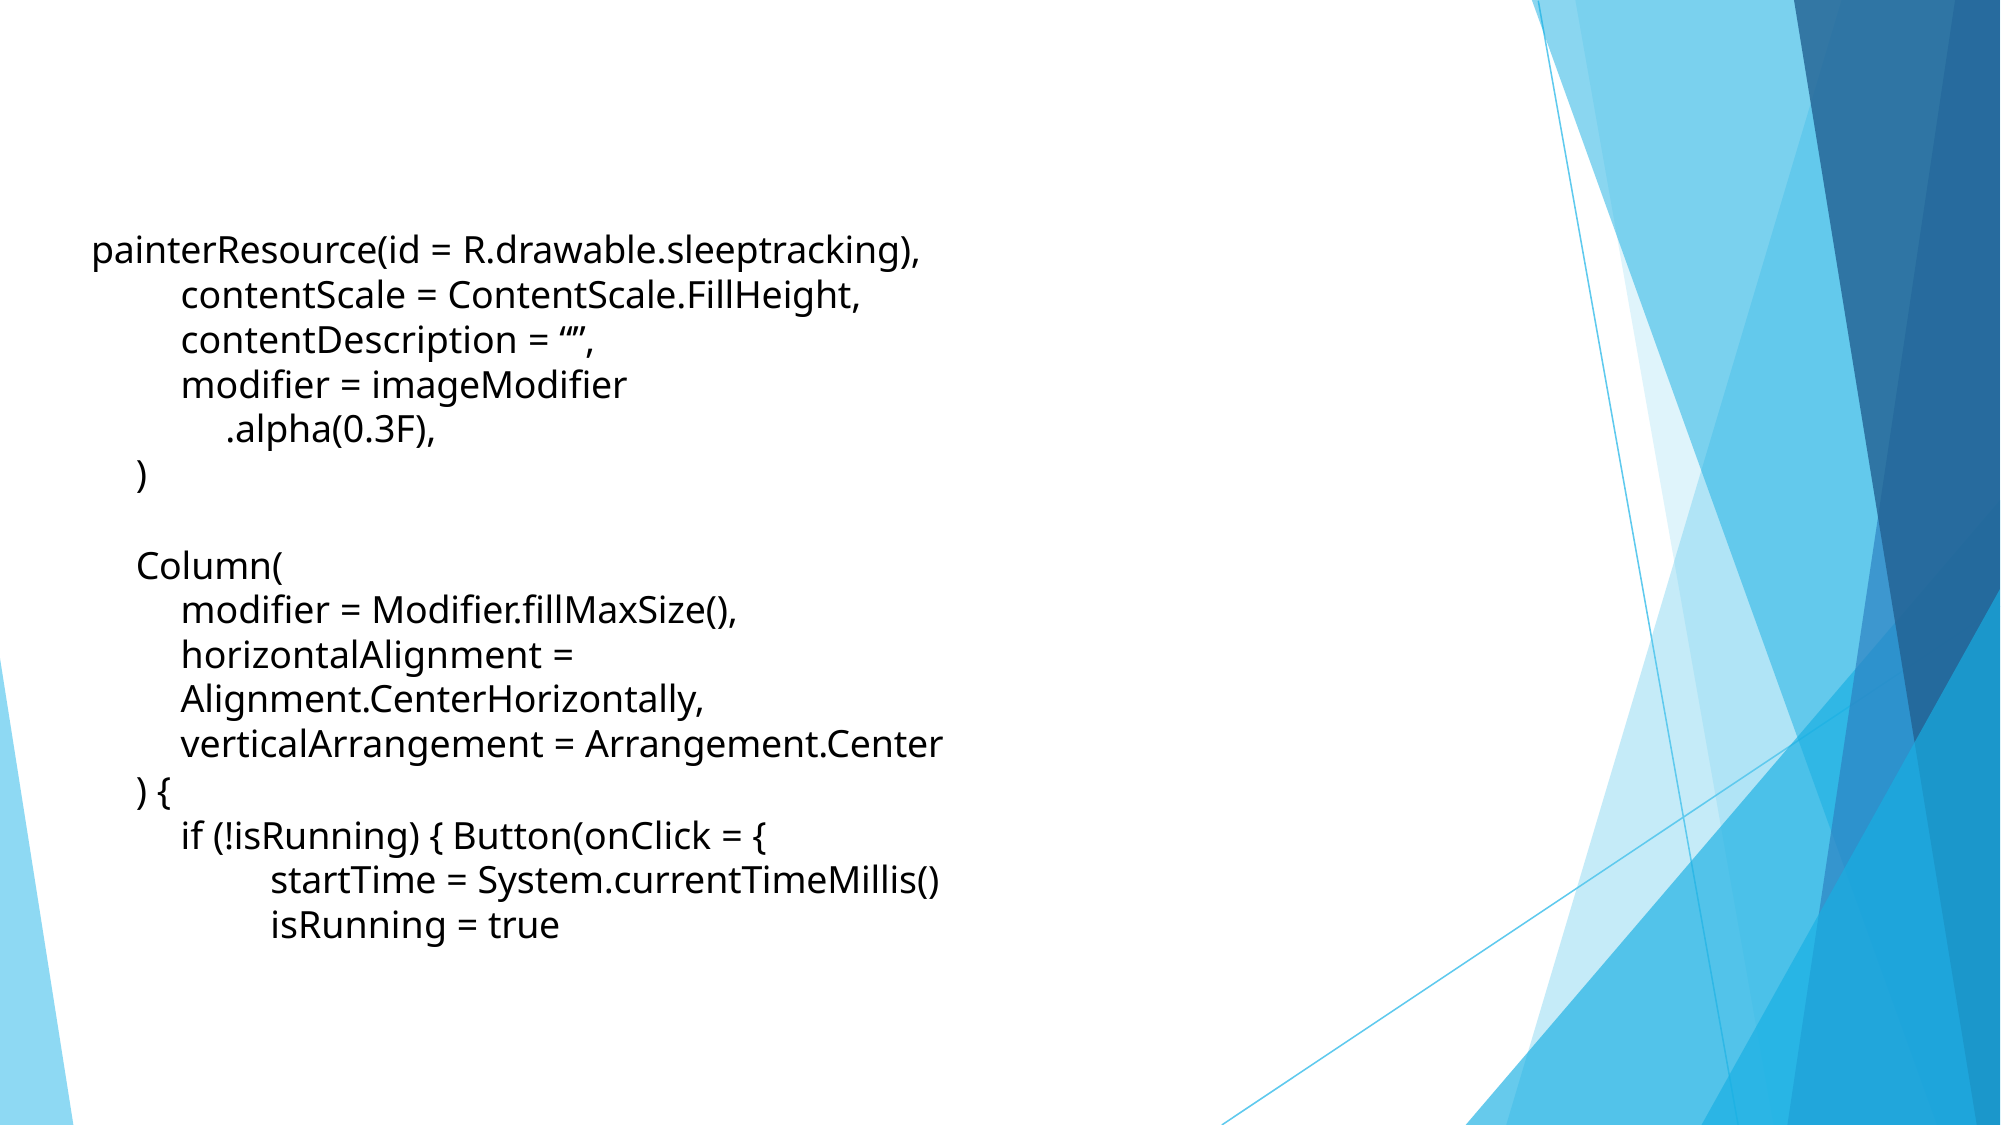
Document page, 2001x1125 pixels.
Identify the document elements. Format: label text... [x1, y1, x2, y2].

text_box painterResource(id = R.drawable.sleeptracking), contentScale = ContentScale.FillHeight, contentDescription = “”, modifier = imageModifier .alpha(0.3F), ) Column( modifier = Modifier.fillMaxSize(), horizontalAlignment = Alignment.CenterHorizontally, verticalArrangement = Arrangement.Center ) { if (!isRunning) { Button(onClick = { startTime = System.currentTimeMillis() isRunning = true [91, 223, 1074, 946]
